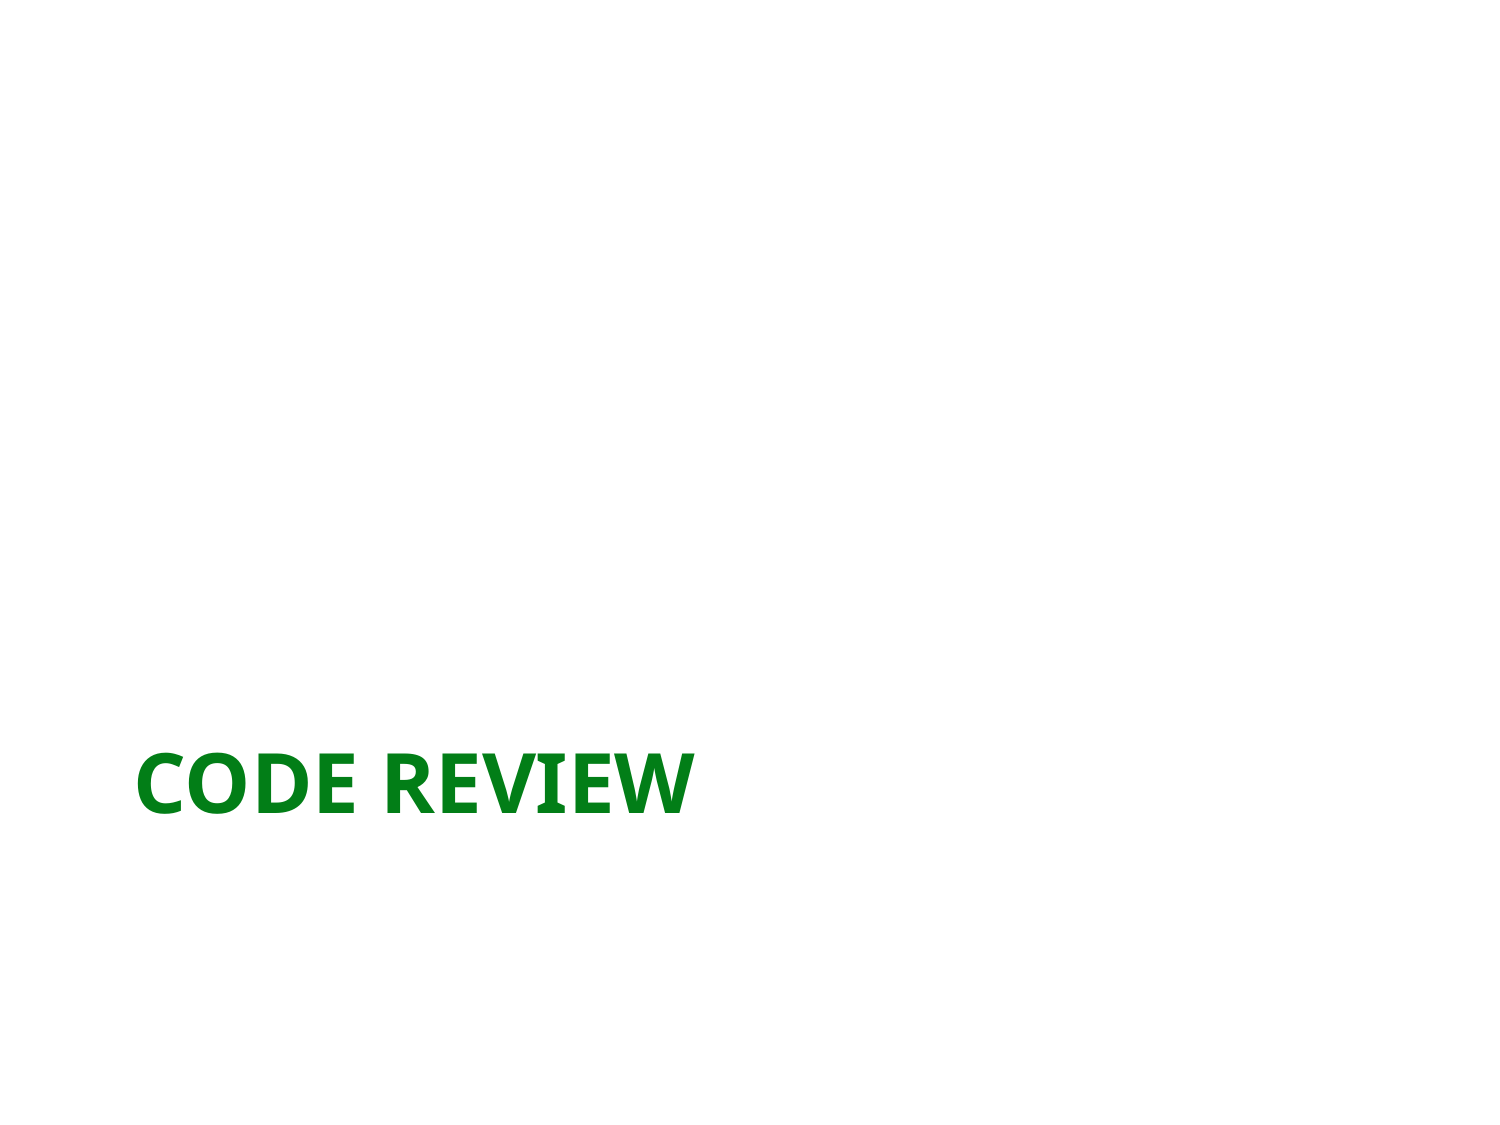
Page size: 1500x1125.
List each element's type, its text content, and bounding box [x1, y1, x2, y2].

title Code Review [118, 722, 1394, 947]
